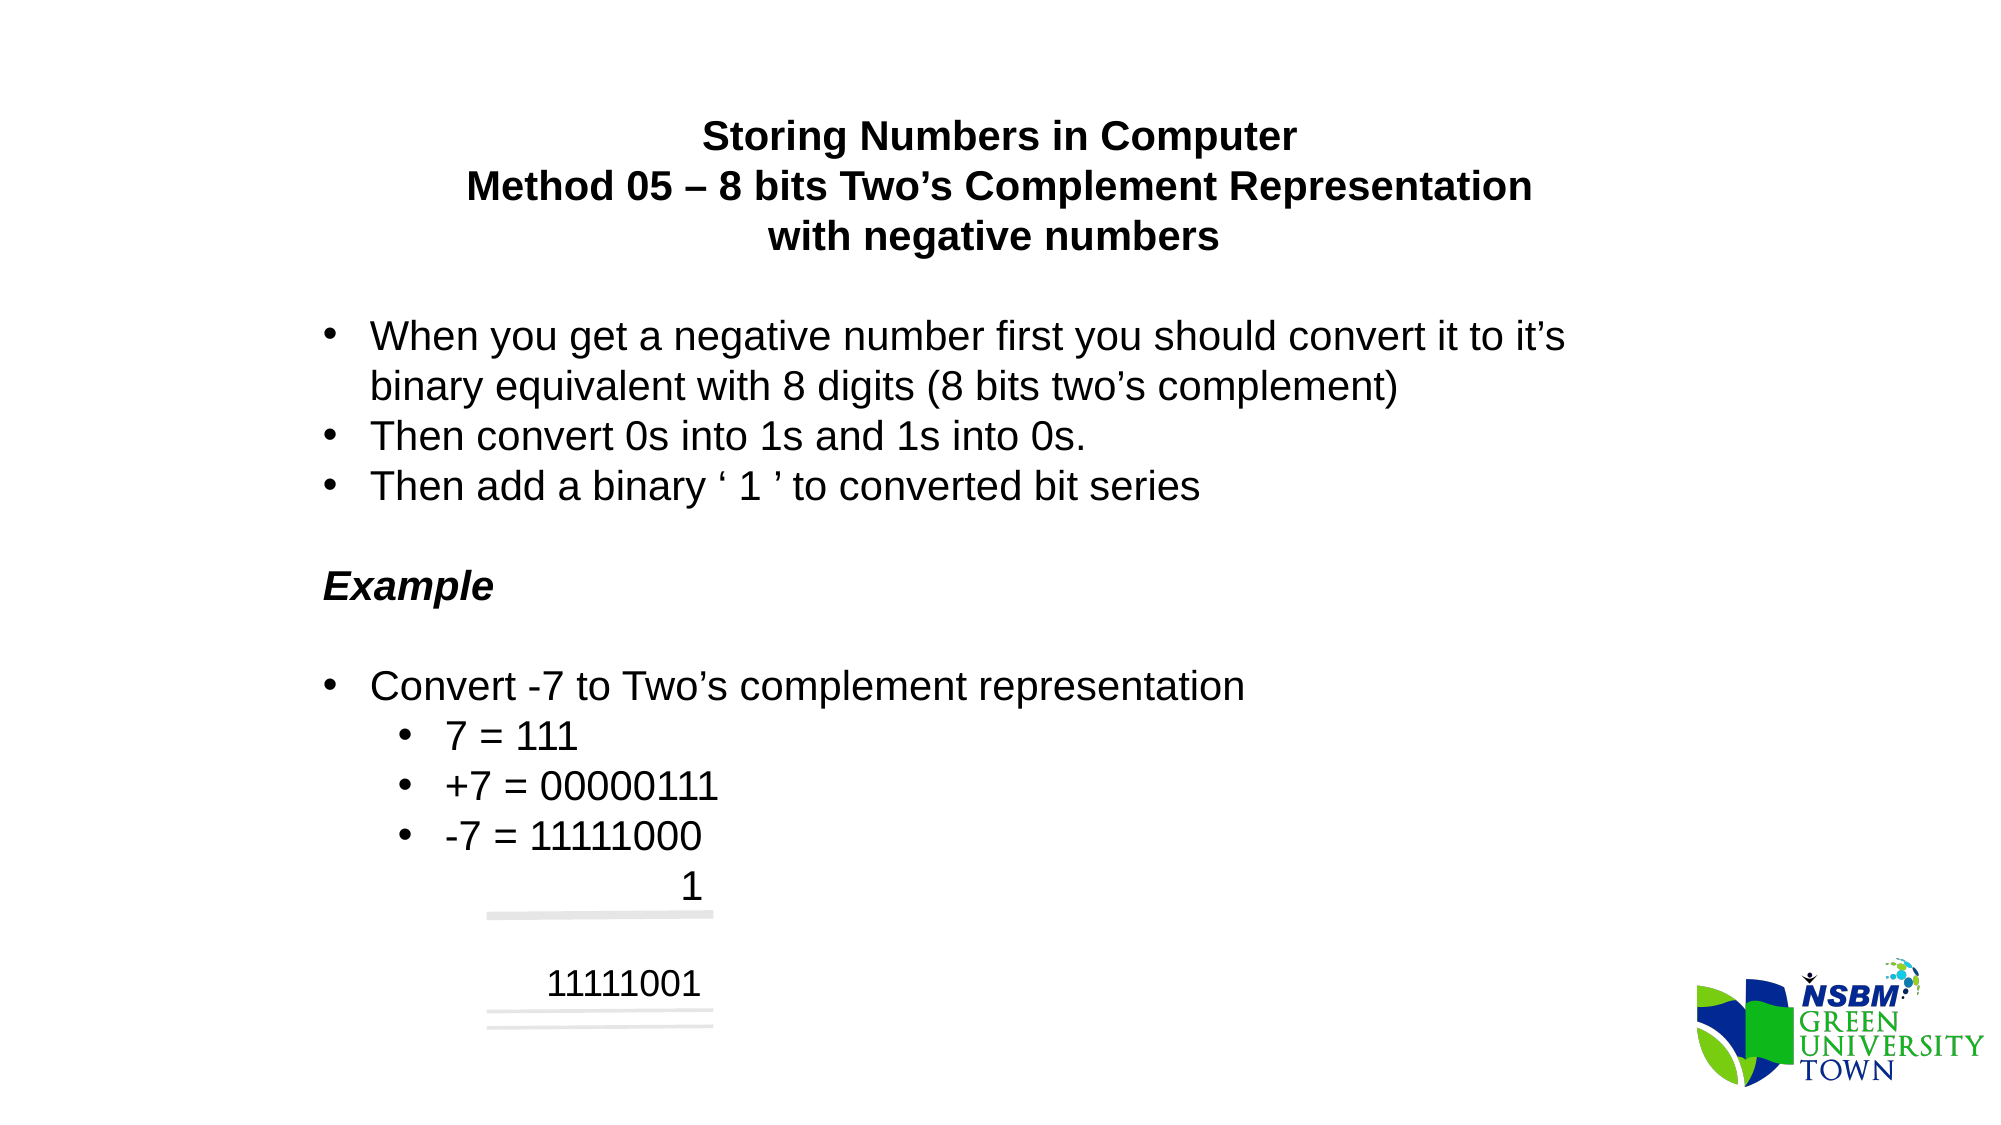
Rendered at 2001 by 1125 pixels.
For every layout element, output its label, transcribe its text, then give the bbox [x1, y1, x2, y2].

picture [1696, 958, 1984, 1087]
text_box Storing Numbers in Computer Method 05 – 8 bits Two’s Complement Representation with negative numbers When you get a negative number first you should convert it to it’s binary equivalent with 8 digits (8 bits two’s complement) Then convert 0s into 1s and 1s into 0s. Then add a binary ‘ 1 ’ to converted bit series Example Convert -7 to Two’s complement representation 7 = 111 +7 = 00000111 -7 = 11111000 1 11111001 [308, 101, 1692, 1125]
